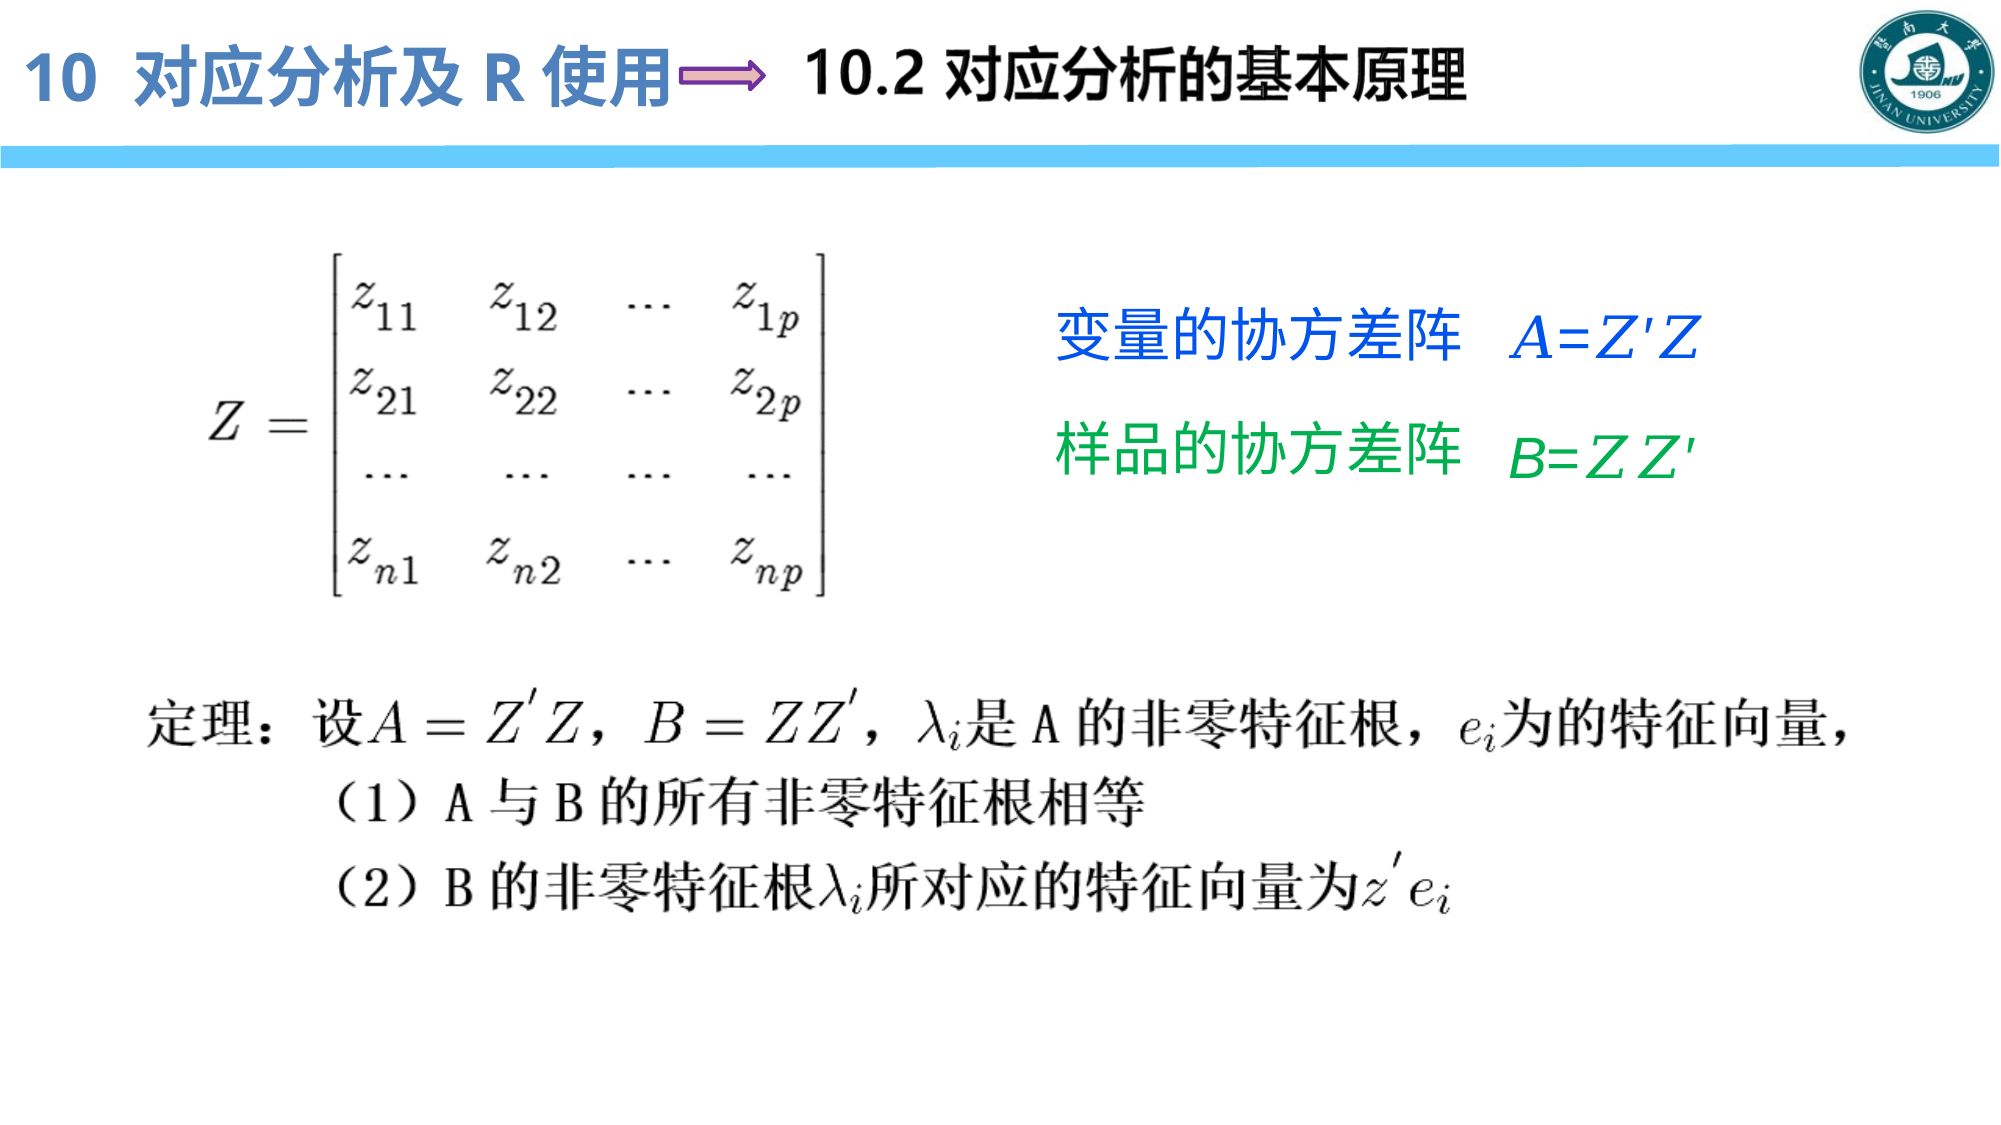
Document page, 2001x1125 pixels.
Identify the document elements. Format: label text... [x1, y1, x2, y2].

picture [787, 30, 1499, 118]
picture [208, 250, 826, 602]
picture [141, 680, 1858, 922]
text_box 样品的协方差阵 [1039, 404, 1478, 490]
text_box 𝐴=𝑍′𝑍 [1489, 292, 1722, 378]
picture [1856, 6, 1996, 134]
text_box 10 对应分析及R使用 [7, 27, 922, 123]
text_box [678, 59, 766, 92]
text_box B=𝑍𝑍′ [1493, 413, 1712, 498]
text_box 变量的协方差阵 [1039, 290, 1478, 376]
